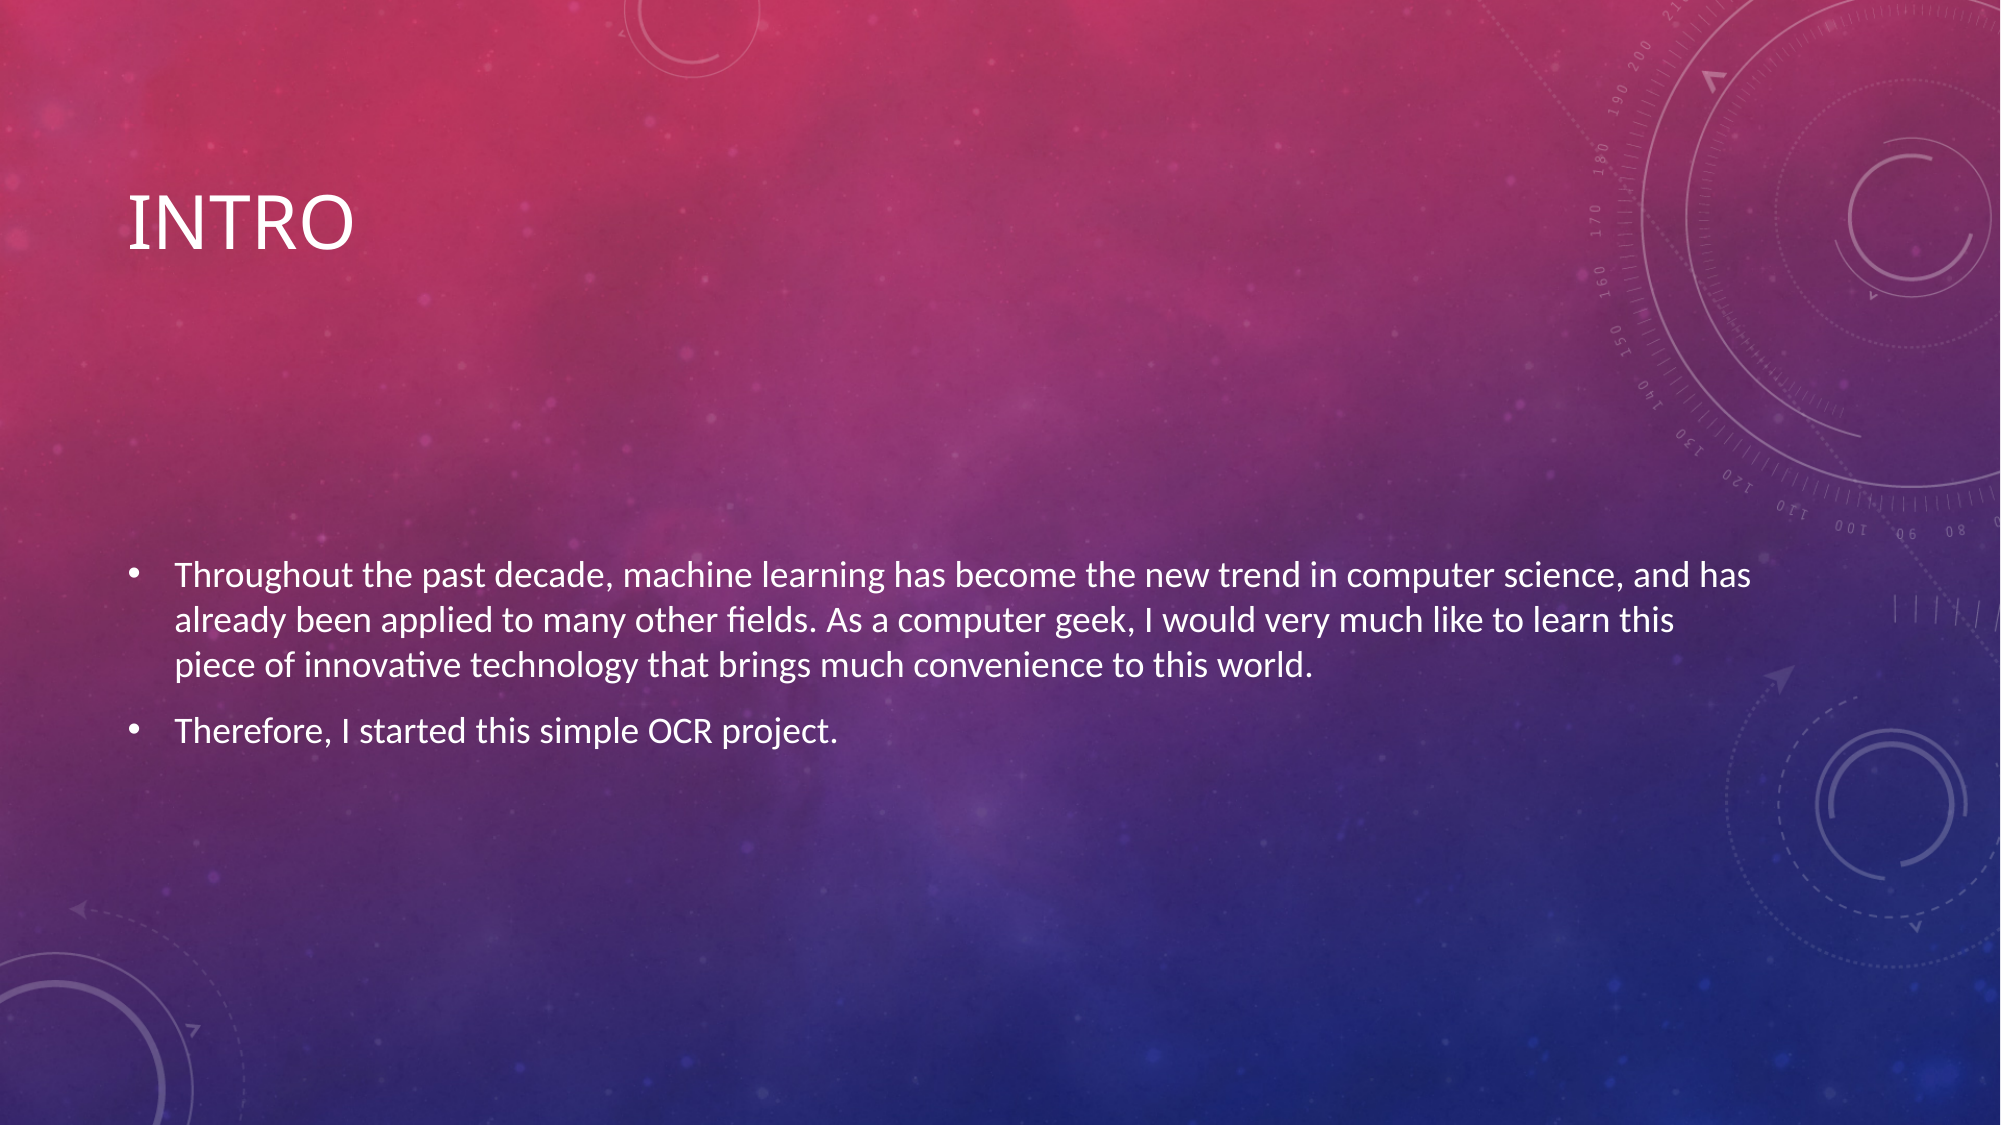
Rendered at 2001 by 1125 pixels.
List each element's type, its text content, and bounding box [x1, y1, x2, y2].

picture [0, 0, 2001, 1125]
title intro [112, 99, 1775, 339]
list Throughout the past decade, machine learning has become the new trend in computer science, and has already been applied to many other fields. As a computer geek, I would very much like to learn this piece of innovative technology that brings much convenience to this world. Therefore, I started this simple OCR project. [112, 351, 1775, 950]
